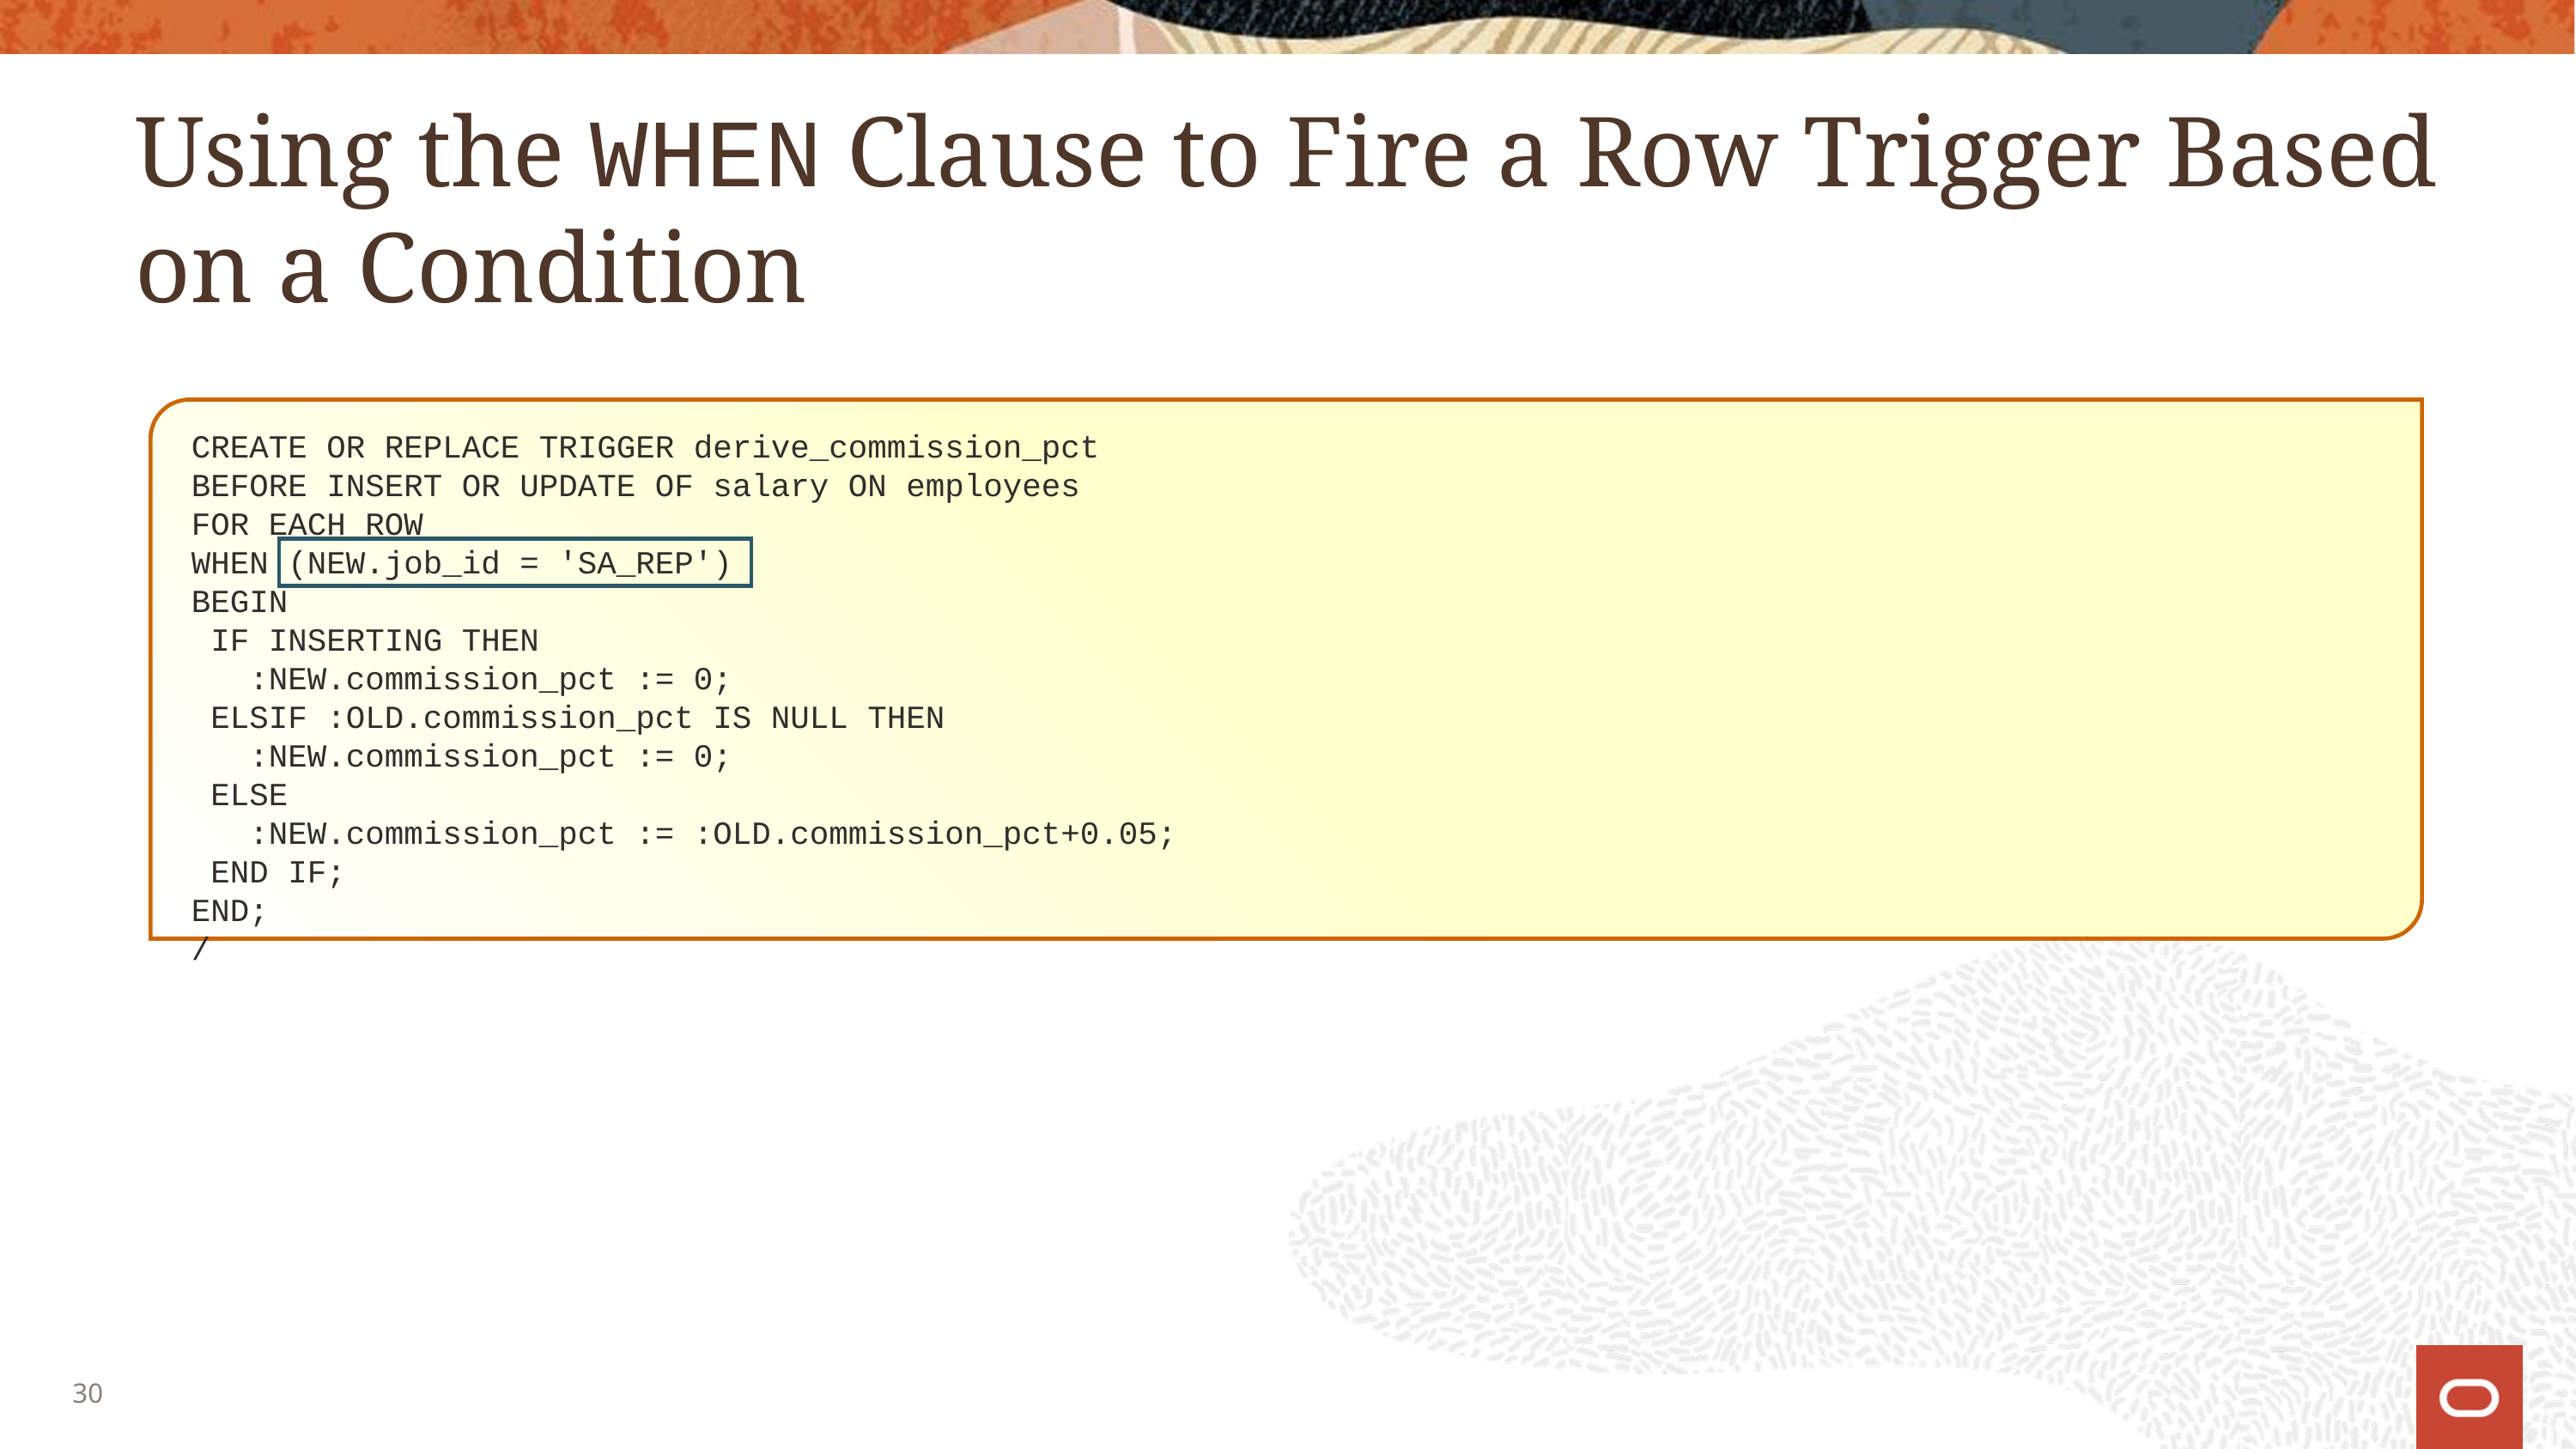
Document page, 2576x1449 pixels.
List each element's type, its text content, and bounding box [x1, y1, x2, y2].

picture [0, 0, 2576, 54]
text_box [150, 399, 2422, 939]
picture [2416, 1345, 2523, 1449]
text_box [278, 538, 751, 586]
title Using the WHEN Clause to Fire a Row Trigger Based on a Condition [131, 86, 2445, 252]
text_box CREATE OR REPLACE TRIGGER derive_commission_pct BEFORE INSERT OR UPDATE OF salary ON employees FOR EACH ROW WHEN (NEW.job_id = 'SA_REP') BEGIN IF INSERTING THEN :NEW.commission_pct := 0; ELSIF :OLD.commission_pct IS NULL THEN :NEW.commission_pct := 0; ELSE :NEW.commission_pct := :OLD.commission_pct+0.05; END IF; END; / [172, 415, 2404, 977]
